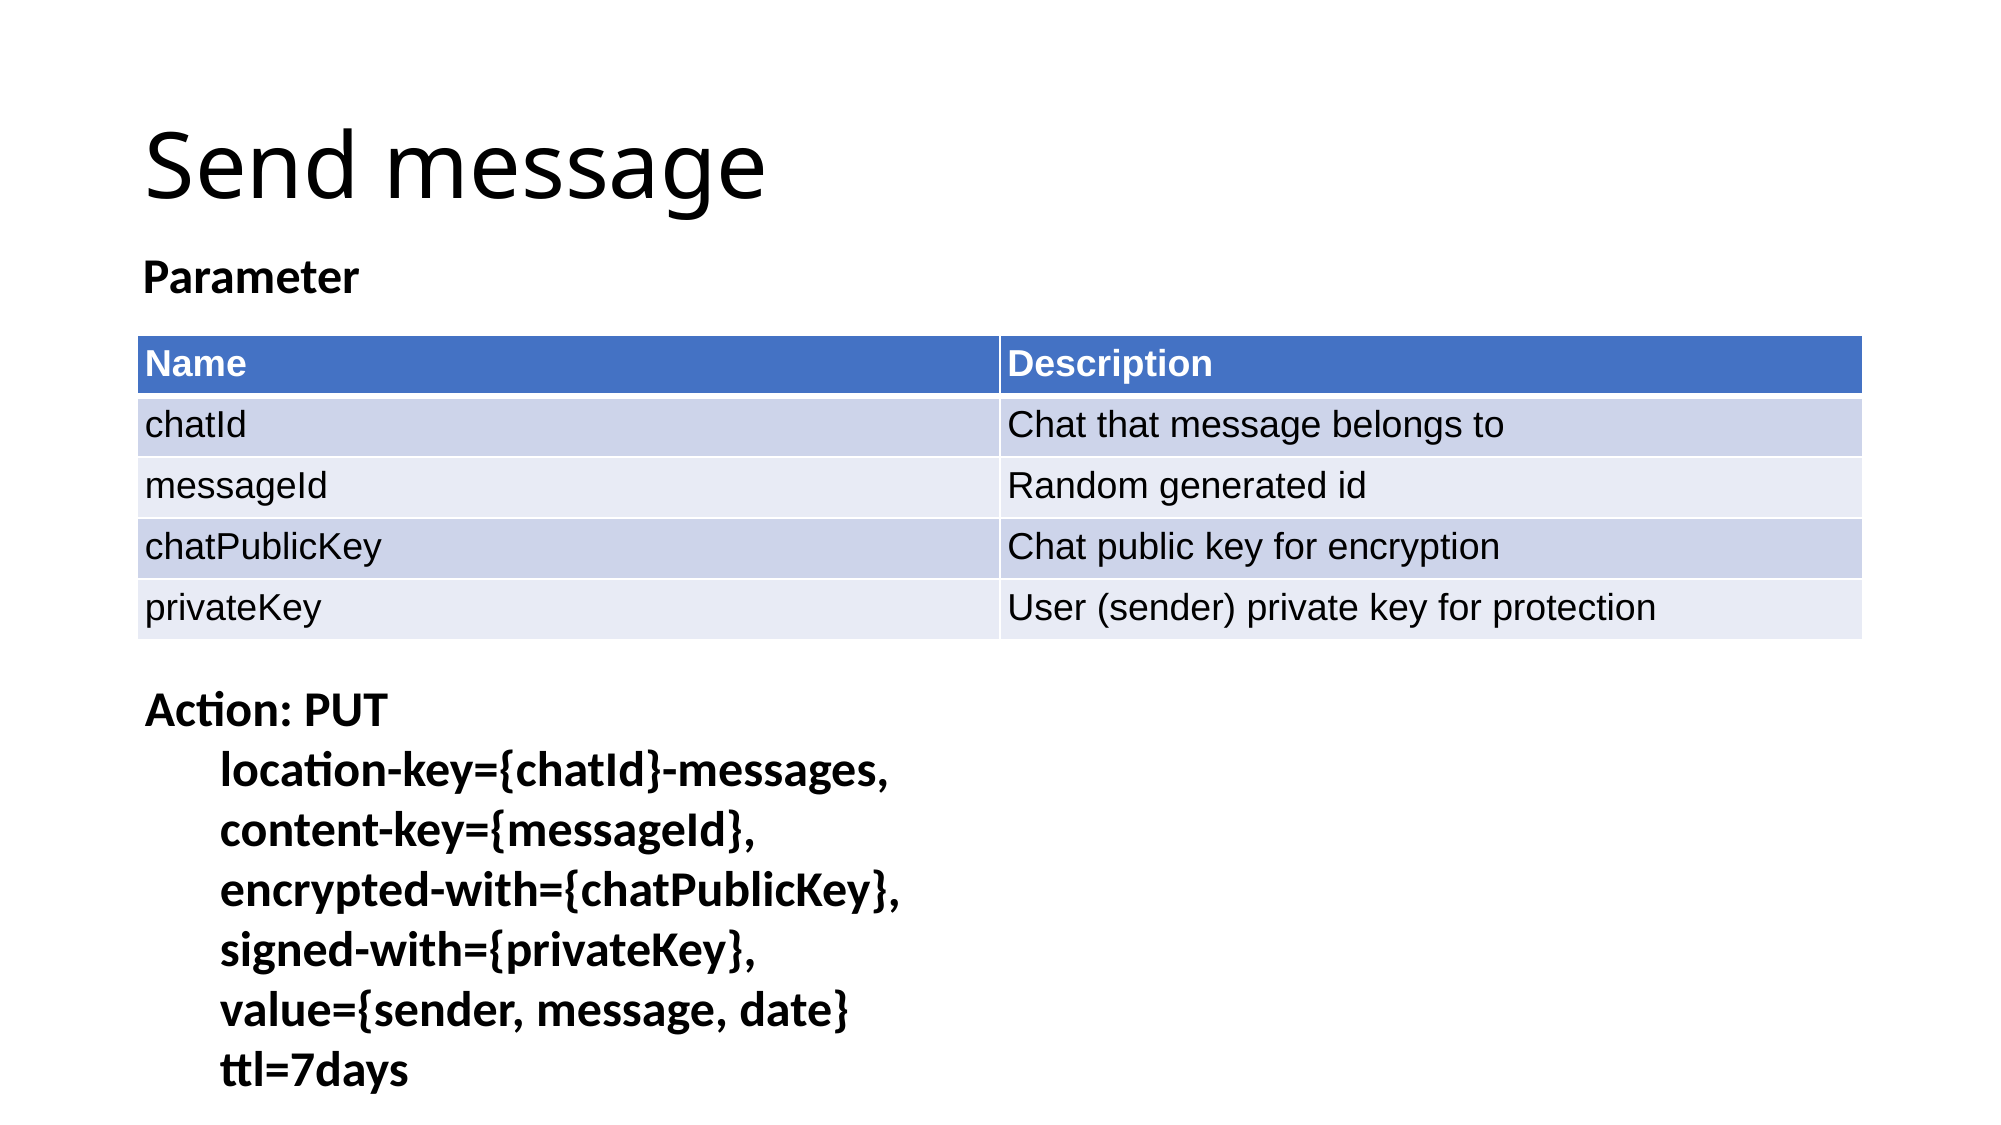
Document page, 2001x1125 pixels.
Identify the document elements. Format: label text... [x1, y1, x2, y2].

table_cell chatId [138, 399, 999, 456]
table_header Name [138, 336, 999, 393]
table_cell Random generated id [1001, 458, 1862, 517]
table_cell privateKey [138, 580, 999, 639]
table_cell chatPublicKey [138, 519, 999, 578]
table_cell Chat public key for encryption [1001, 519, 1862, 578]
table_header Description [1001, 336, 1862, 393]
text_box Action: PUT location-key={chatId}-messages, content-key={messageId}, encrypted-with={chatPublicKey}, signed-with={privateKey}, value={sender, message, date} ttl=7days [137, 669, 1863, 1105]
table_cell messageId [138, 458, 999, 517]
text_box Parameter [135, 236, 654, 312]
table_cell Chat that message belongs to [1001, 399, 1862, 456]
title Send message [136, 59, 1863, 278]
table_cell User (sender) private key for protection [1001, 580, 1862, 639]
